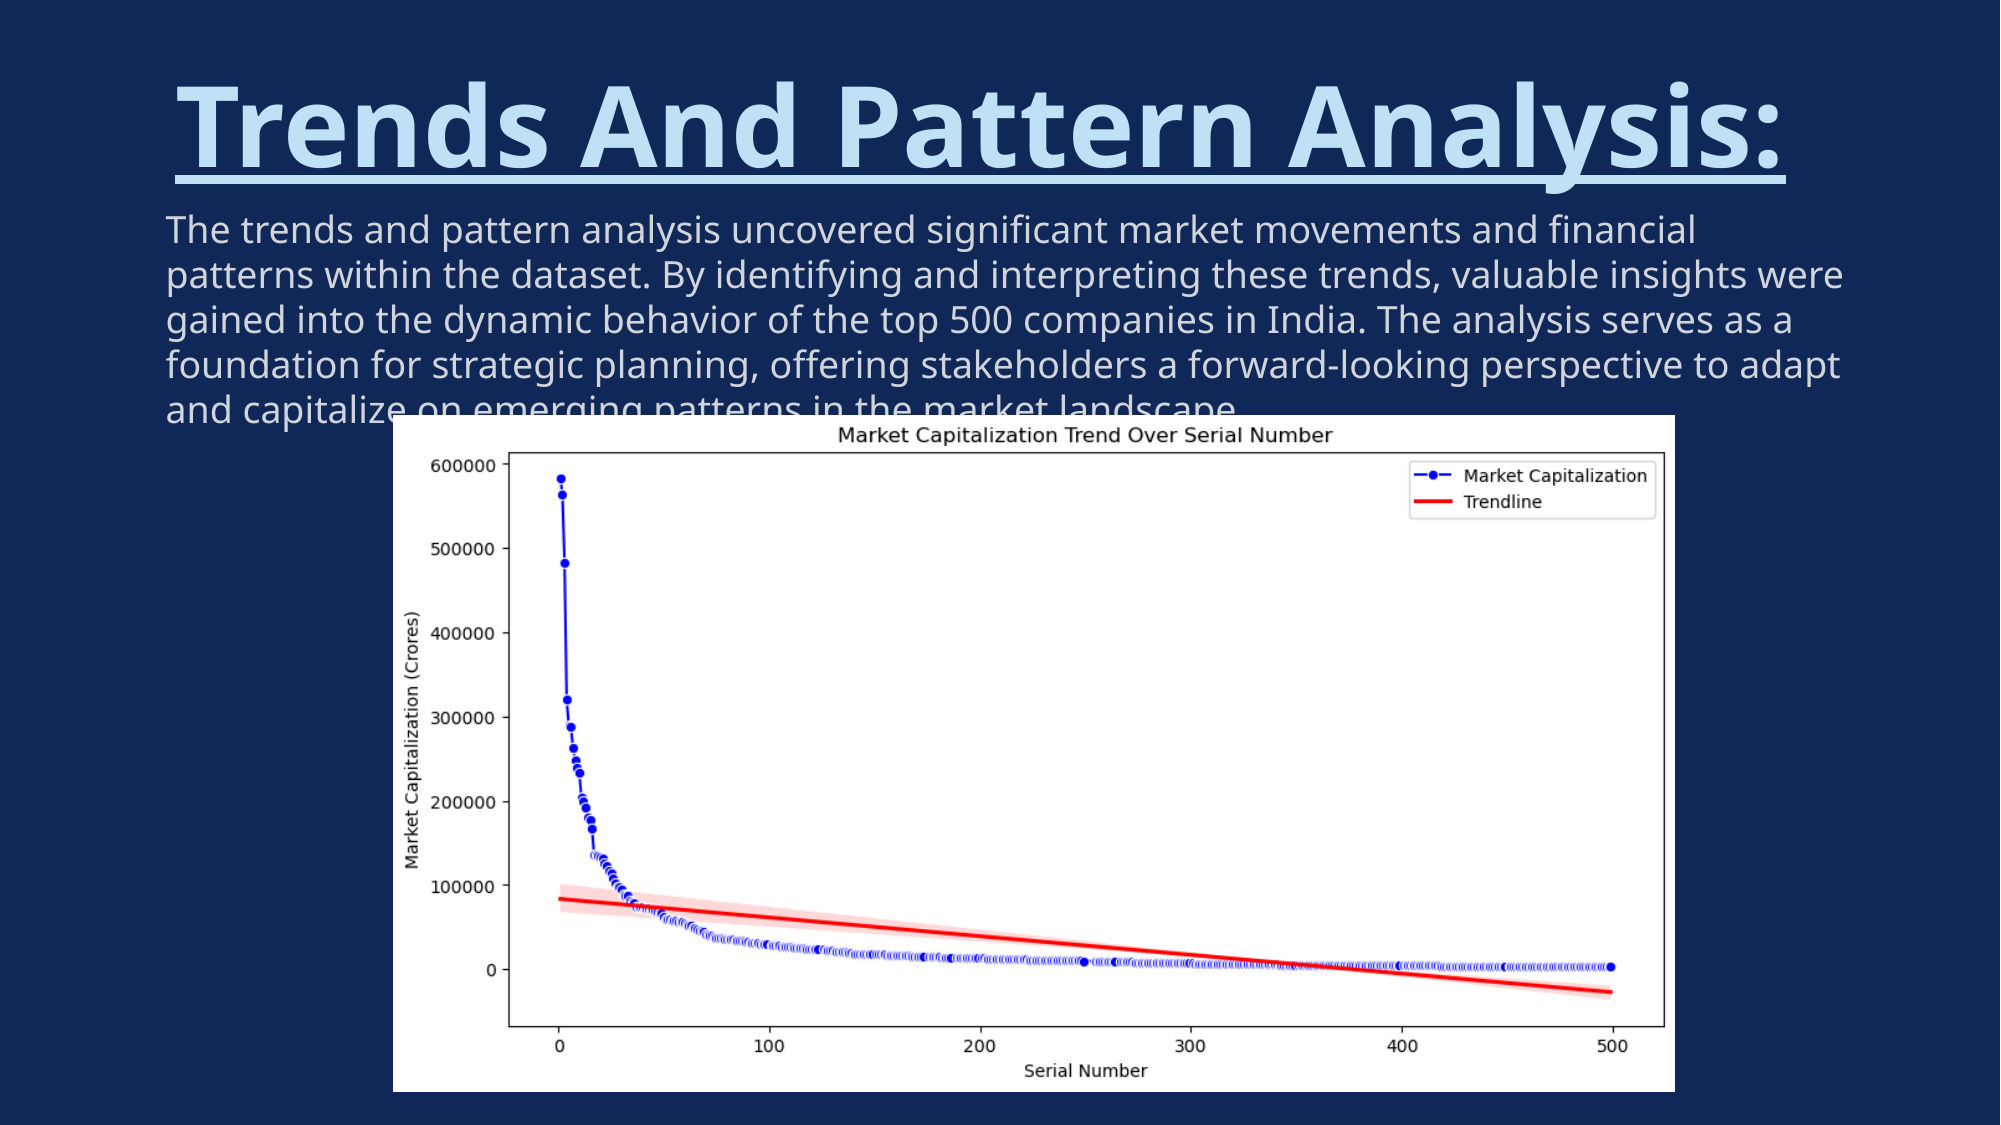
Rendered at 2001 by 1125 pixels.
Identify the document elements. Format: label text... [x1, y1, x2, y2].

picture [392, 415, 1675, 1092]
text_box The trends and pattern analysis uncovered significant market movements and financial patterns within the dataset. By identifying and interpreting these trends, valuable insights were gained into the dynamic behavior of the top 500 companies in India. The analysis serves as a foundation for strategic planning, offering stakeholders a forward-looking perspective to adapt and capitalize on emerging patterns in the market landscape. [150, 198, 1866, 439]
text_box Trends And Pattern Analysis: [160, 47, 1801, 198]
